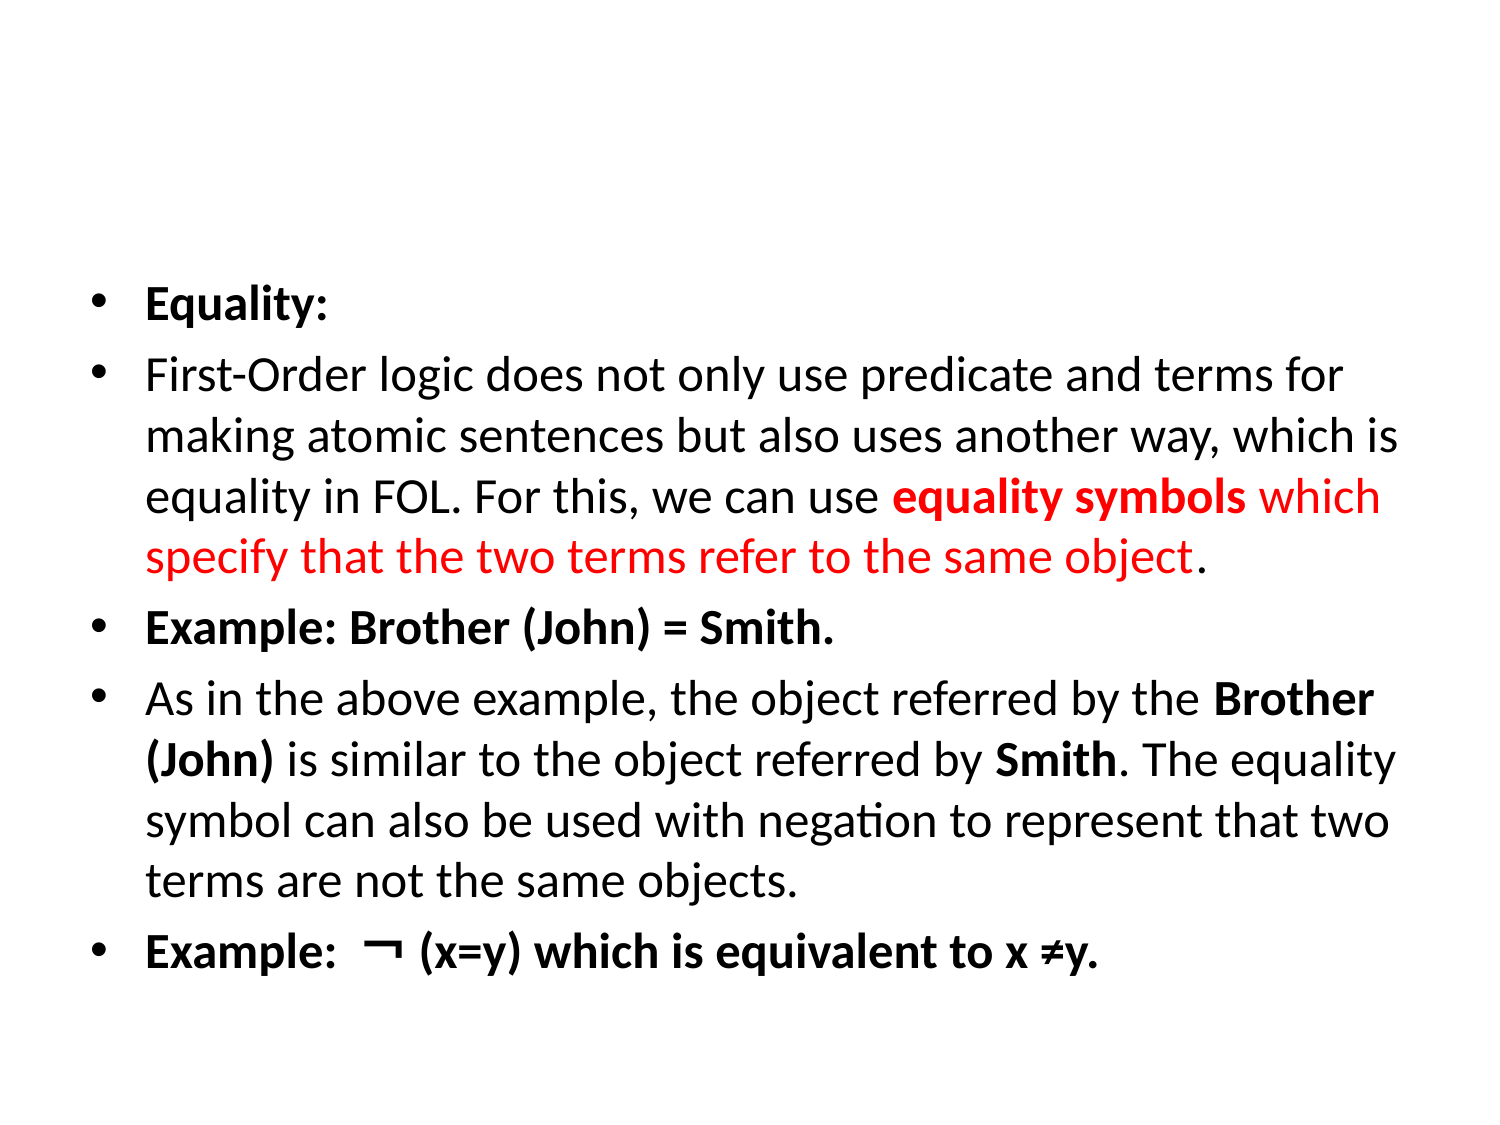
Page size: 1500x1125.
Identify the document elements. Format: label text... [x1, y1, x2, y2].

list Equality: First-Order logic does not only use predicate and terms for making atomic sentences but also uses another way, which is equality in FOL. For this, we can use equality symbols which specify that the two terms refer to the same object. Example: Brother (John) = Smith. As in the above example, the object referred by the Brother (John) is similar to the object referred by Smith. The equality symbol can also be used with negation to represent that two terms are not the same objects. Example: ￢(x=y) which is equivalent to x ≠y. [75, 262, 1425, 1005]
